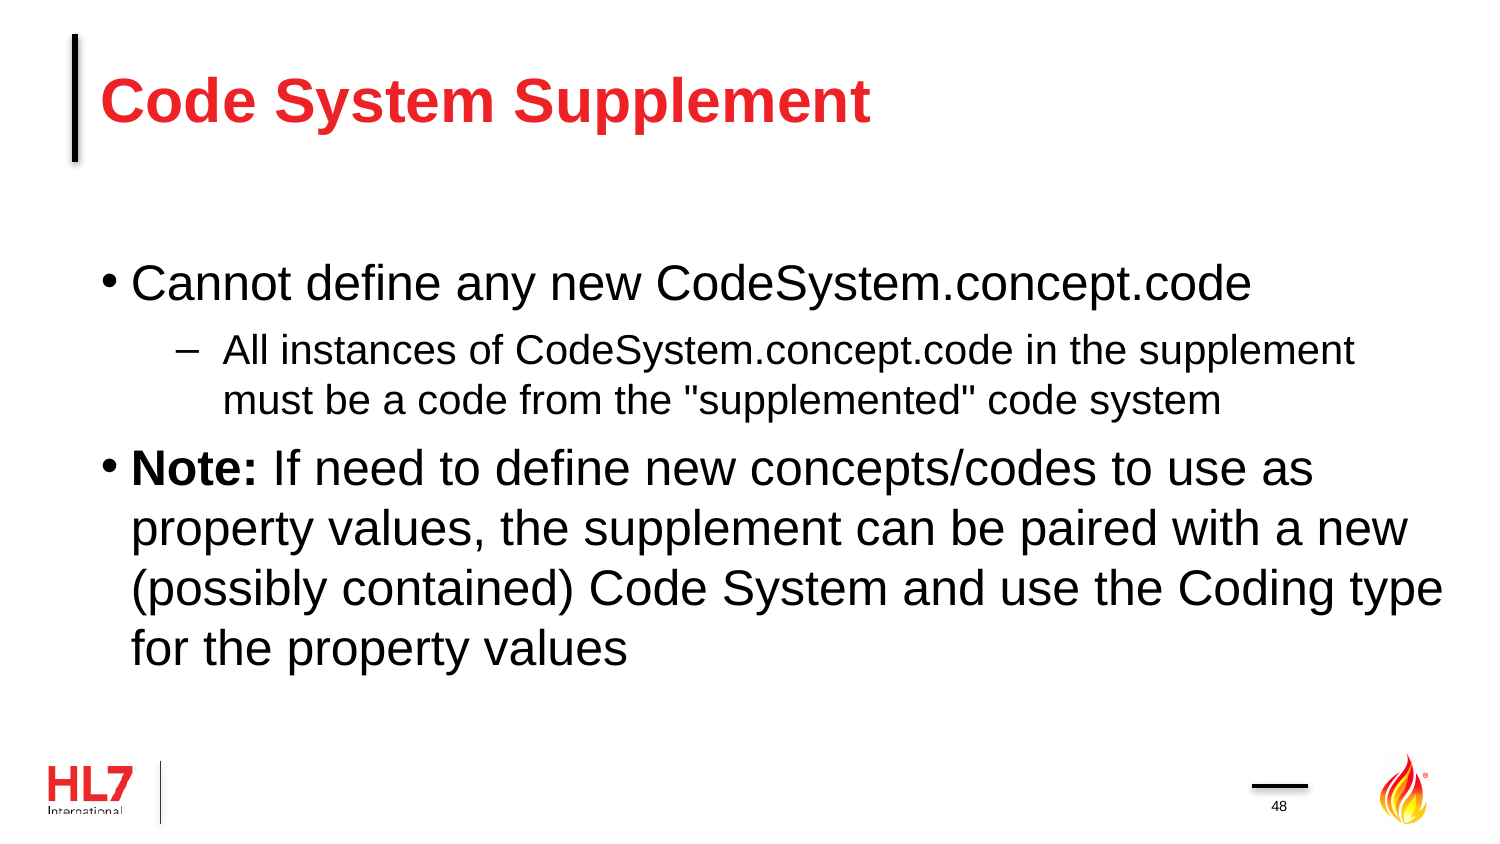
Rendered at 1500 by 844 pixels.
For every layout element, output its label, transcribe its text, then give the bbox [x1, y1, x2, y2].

picture [1380, 753, 1428, 824]
title Code System Supplement [100, 33, 1451, 163]
slide_number 48 [1257, 788, 1302, 815]
list Cannot define any new CodeSystem.concept.code All instances of CodeSystem.concept.code in the supplement must be a code from the "supplemented" code system Note: If need to define new concepts/codes to use as property values, the supplement can be paired with a new (possibly contained) Code System and use the Coding type for the property values [100, 250, 1451, 731]
